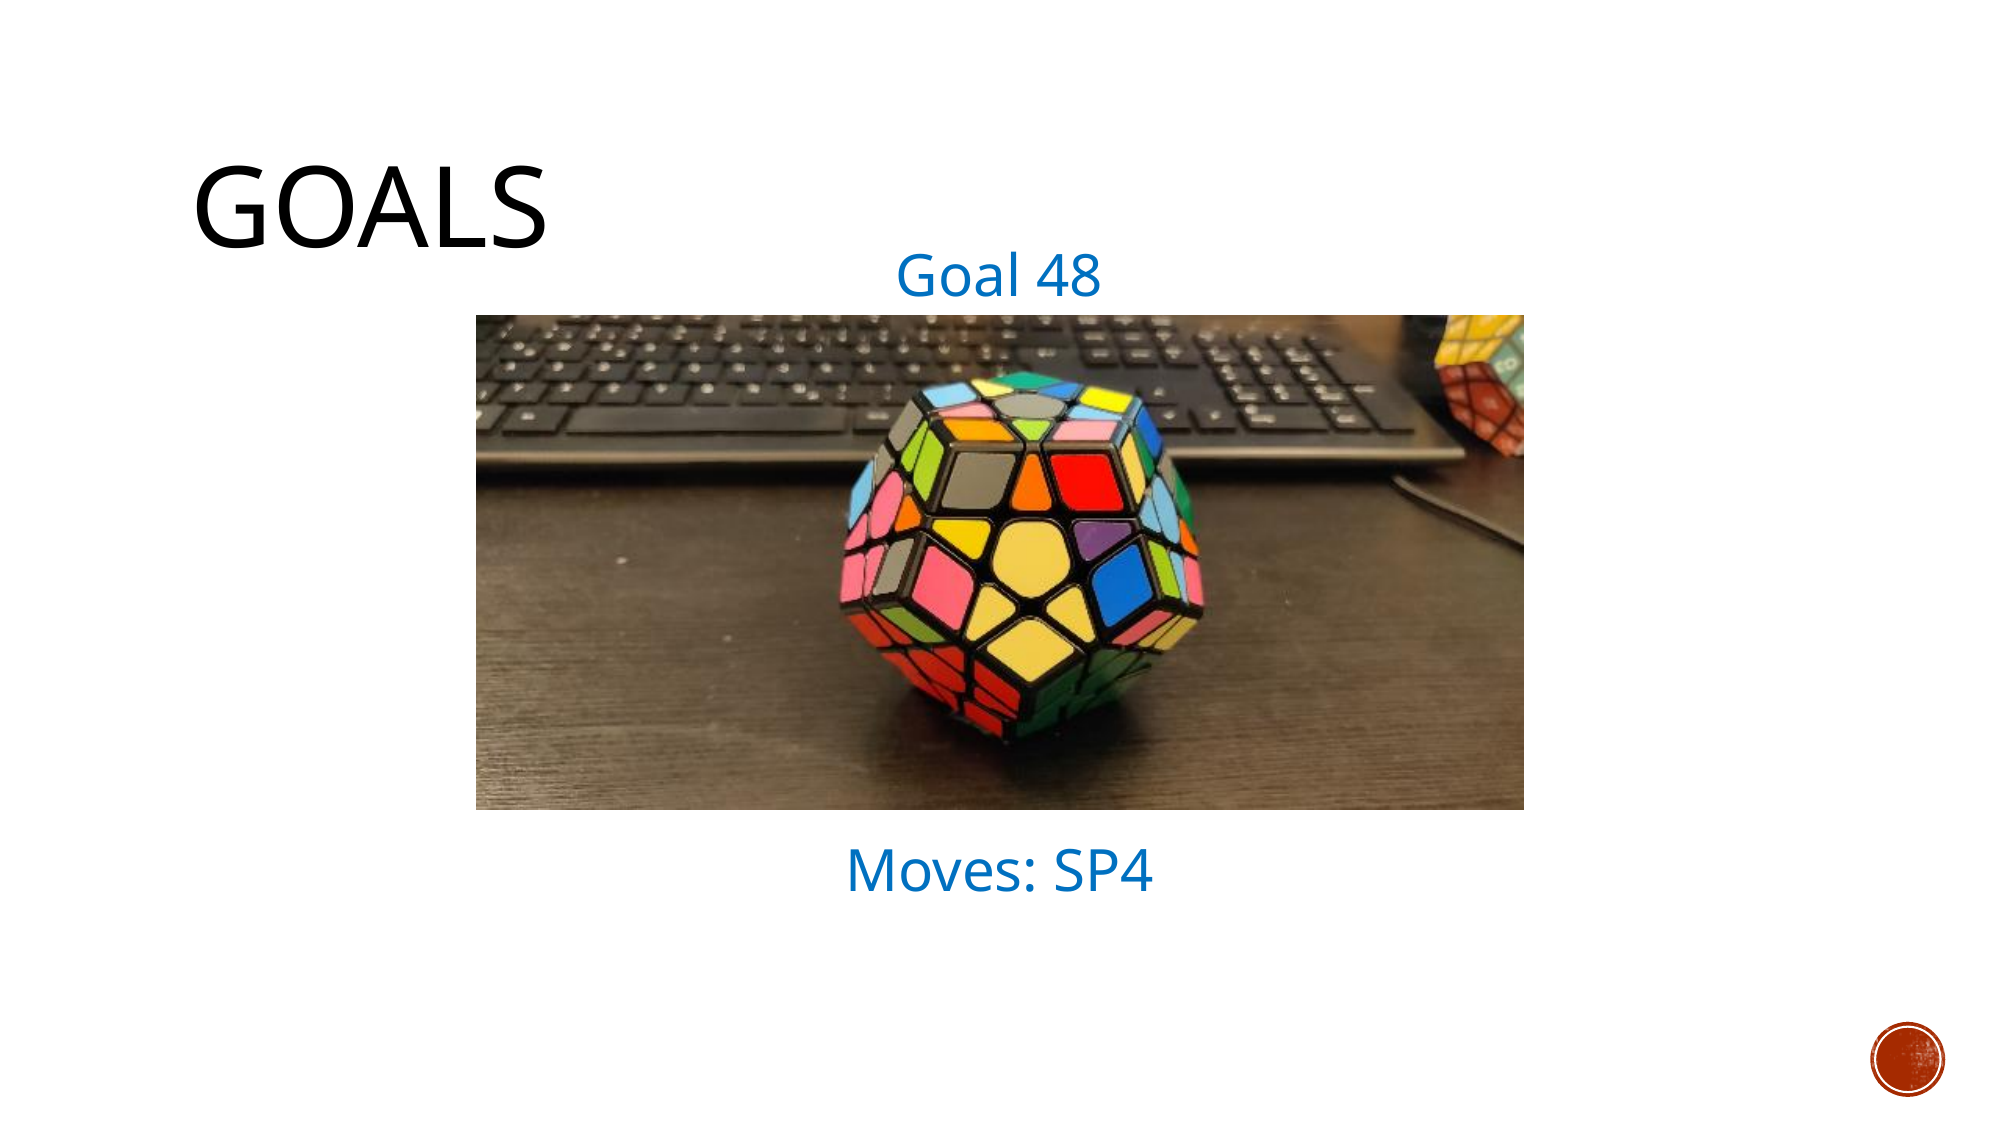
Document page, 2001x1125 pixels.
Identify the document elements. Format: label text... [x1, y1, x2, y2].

title Goals [175, 79, 1826, 344]
text_box Goal 48 [881, 230, 1119, 314]
picture [476, 315, 1524, 810]
text_box Moves: SP4 [667, 826, 1333, 911]
